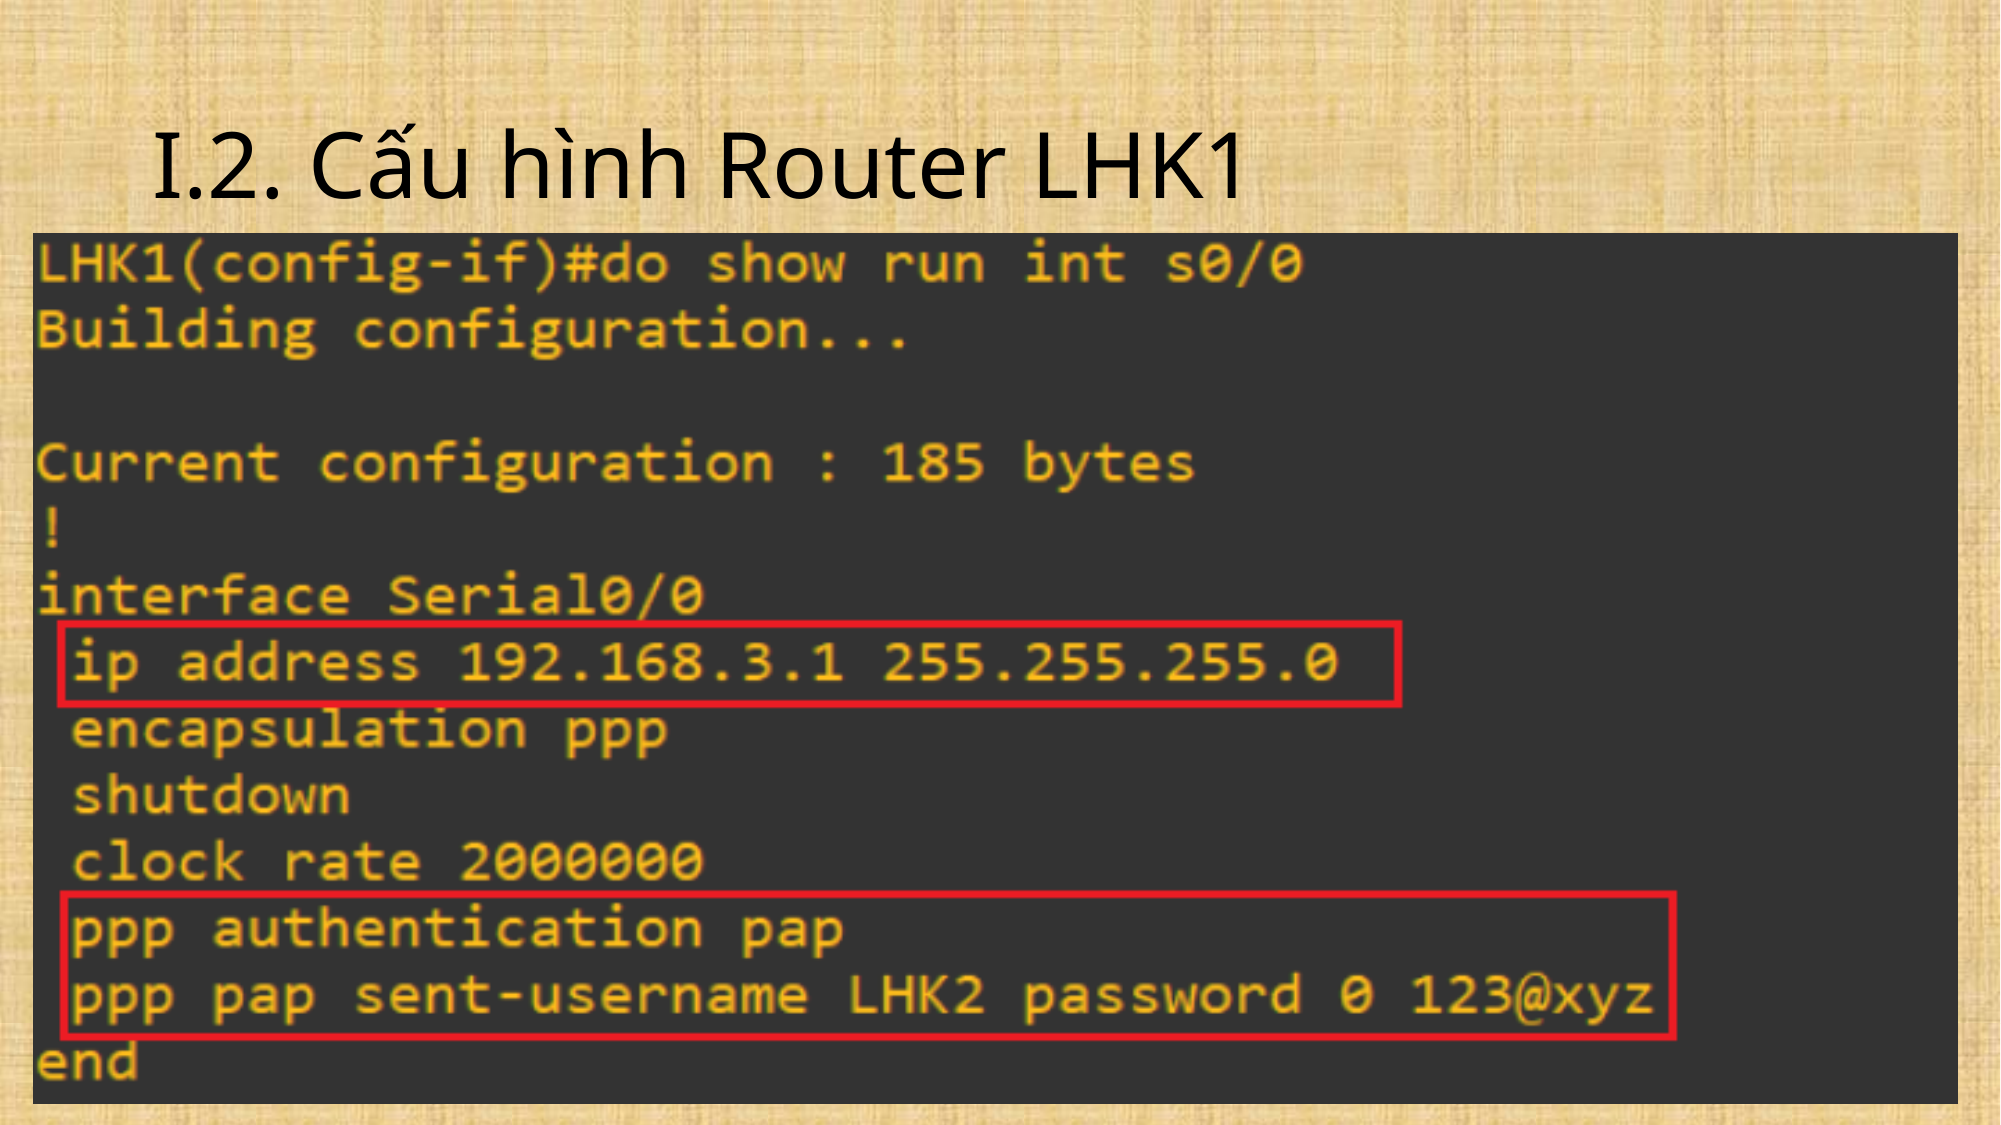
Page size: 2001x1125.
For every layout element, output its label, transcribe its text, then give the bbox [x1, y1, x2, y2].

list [33, 233, 1958, 1104]
title I.2. Cấu hình Router LHK1 [137, 59, 1863, 233]
picture [0, 0, 2001, 1125]
